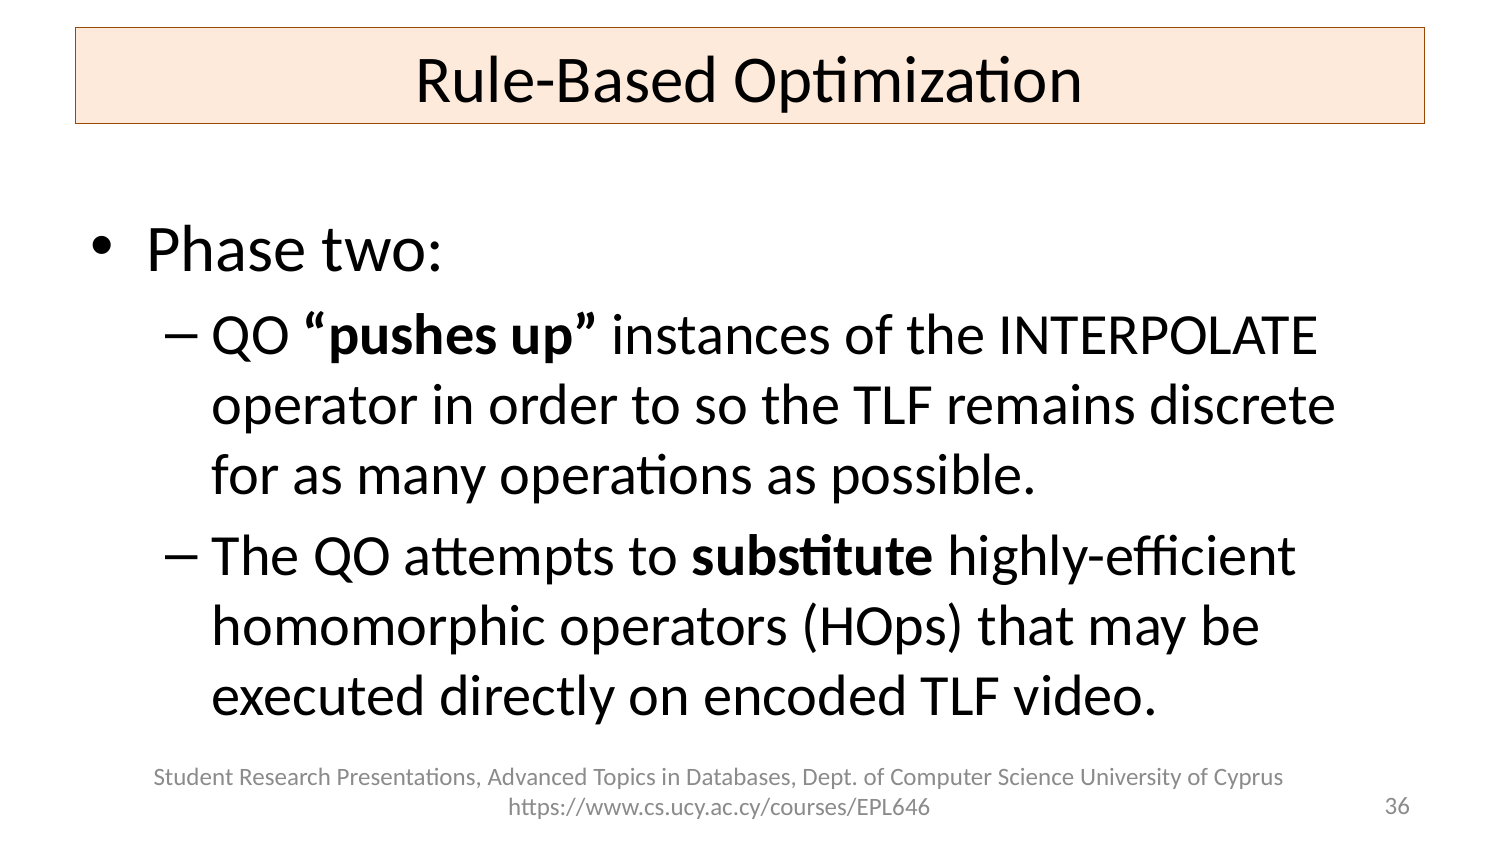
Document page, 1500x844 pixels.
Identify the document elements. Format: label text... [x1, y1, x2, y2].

slide_number 36 [1074, 782, 1425, 827]
list Phase two: QO “pushes up” instances of the INTERPOLATE operator in order to so the TLF remains discrete for as many operations as possible. The QO attempts to substitute highly-efficient homomorphic operators (HOps) that may be executed directly on encoded TLF video. [75, 196, 1425, 754]
footer Student Research Presentations, Advanced Topics in Databases, Dept. of Computer Science University of Cyprus https://www.cs.ucy.ac.cy/courses/EPL646 [75, 754, 1365, 827]
title Rule-Based Optimization [75, 27, 1425, 124]
